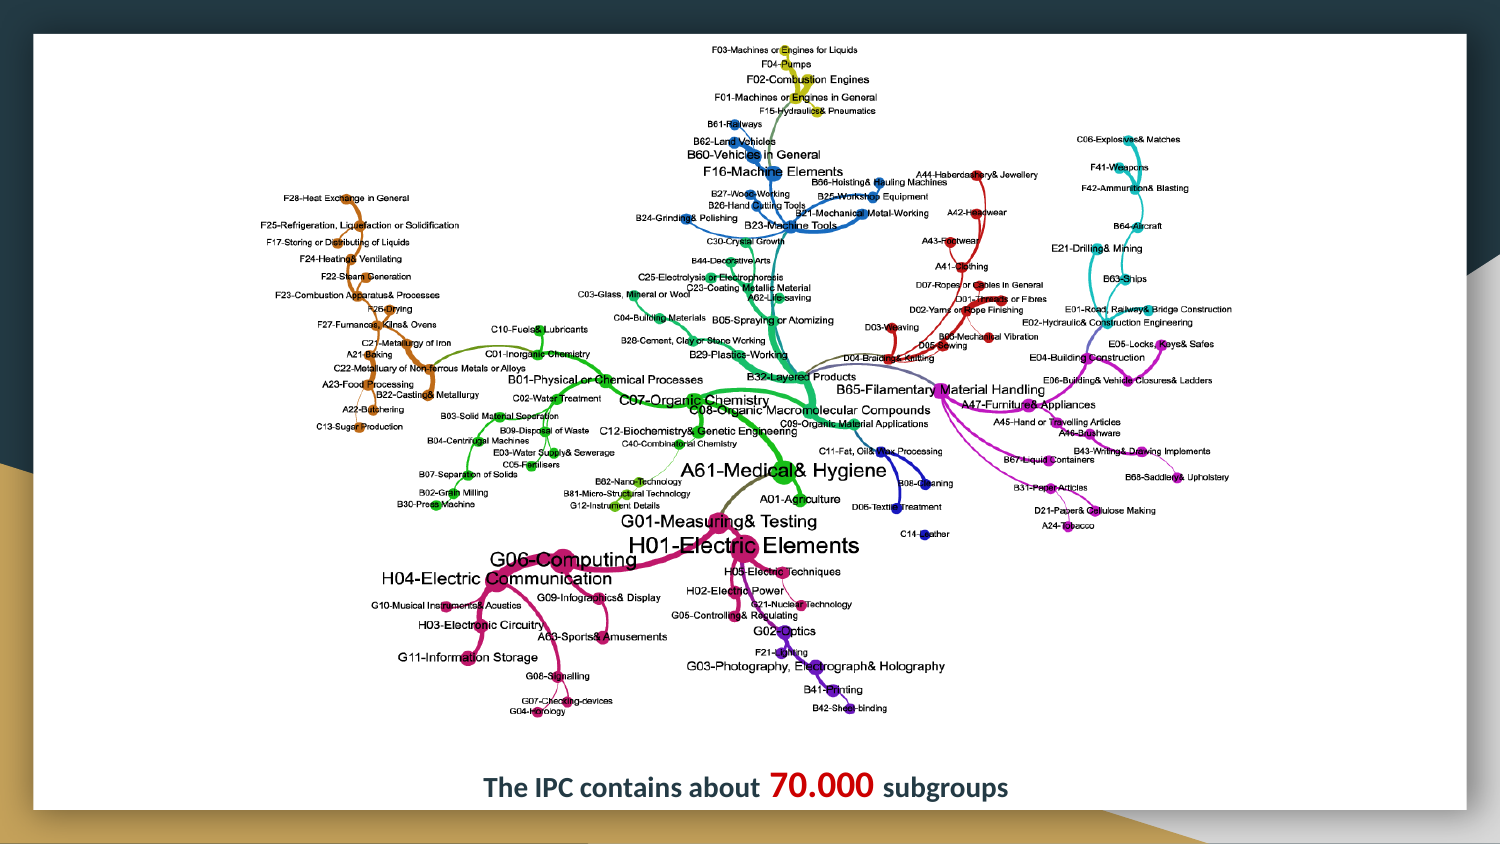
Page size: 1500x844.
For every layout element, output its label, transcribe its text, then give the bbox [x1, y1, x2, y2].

list The IPC contains about 70.000 subgroups [189, 738, 1370, 791]
picture [259, 44, 1233, 719]
